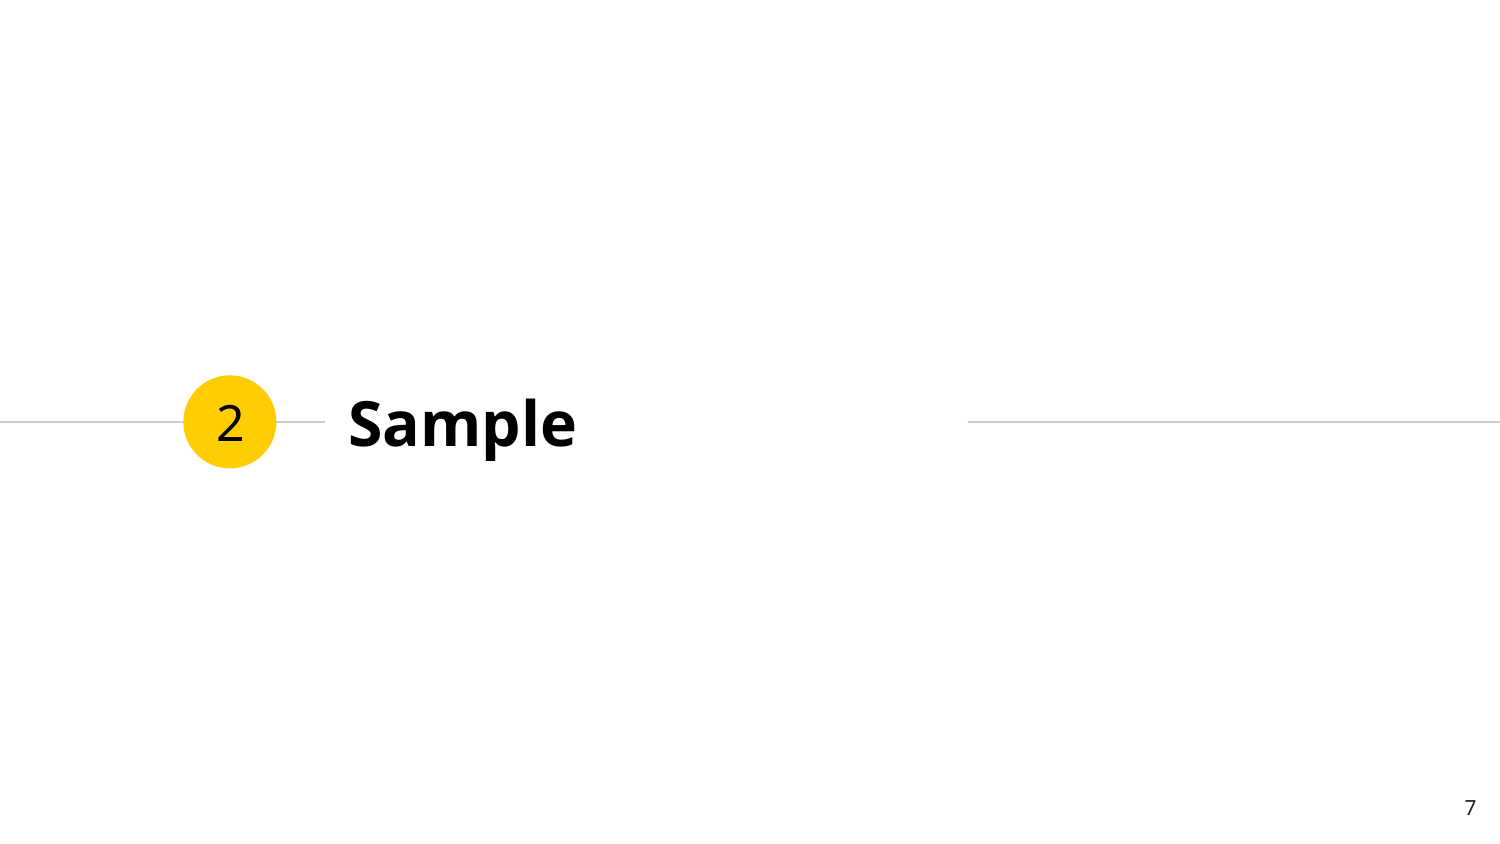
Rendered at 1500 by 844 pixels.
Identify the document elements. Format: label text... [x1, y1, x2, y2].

title Sample [333, 316, 955, 475]
slide_number ‹#› [1401, 779, 1492, 844]
text_box 2 [186, 375, 276, 468]
